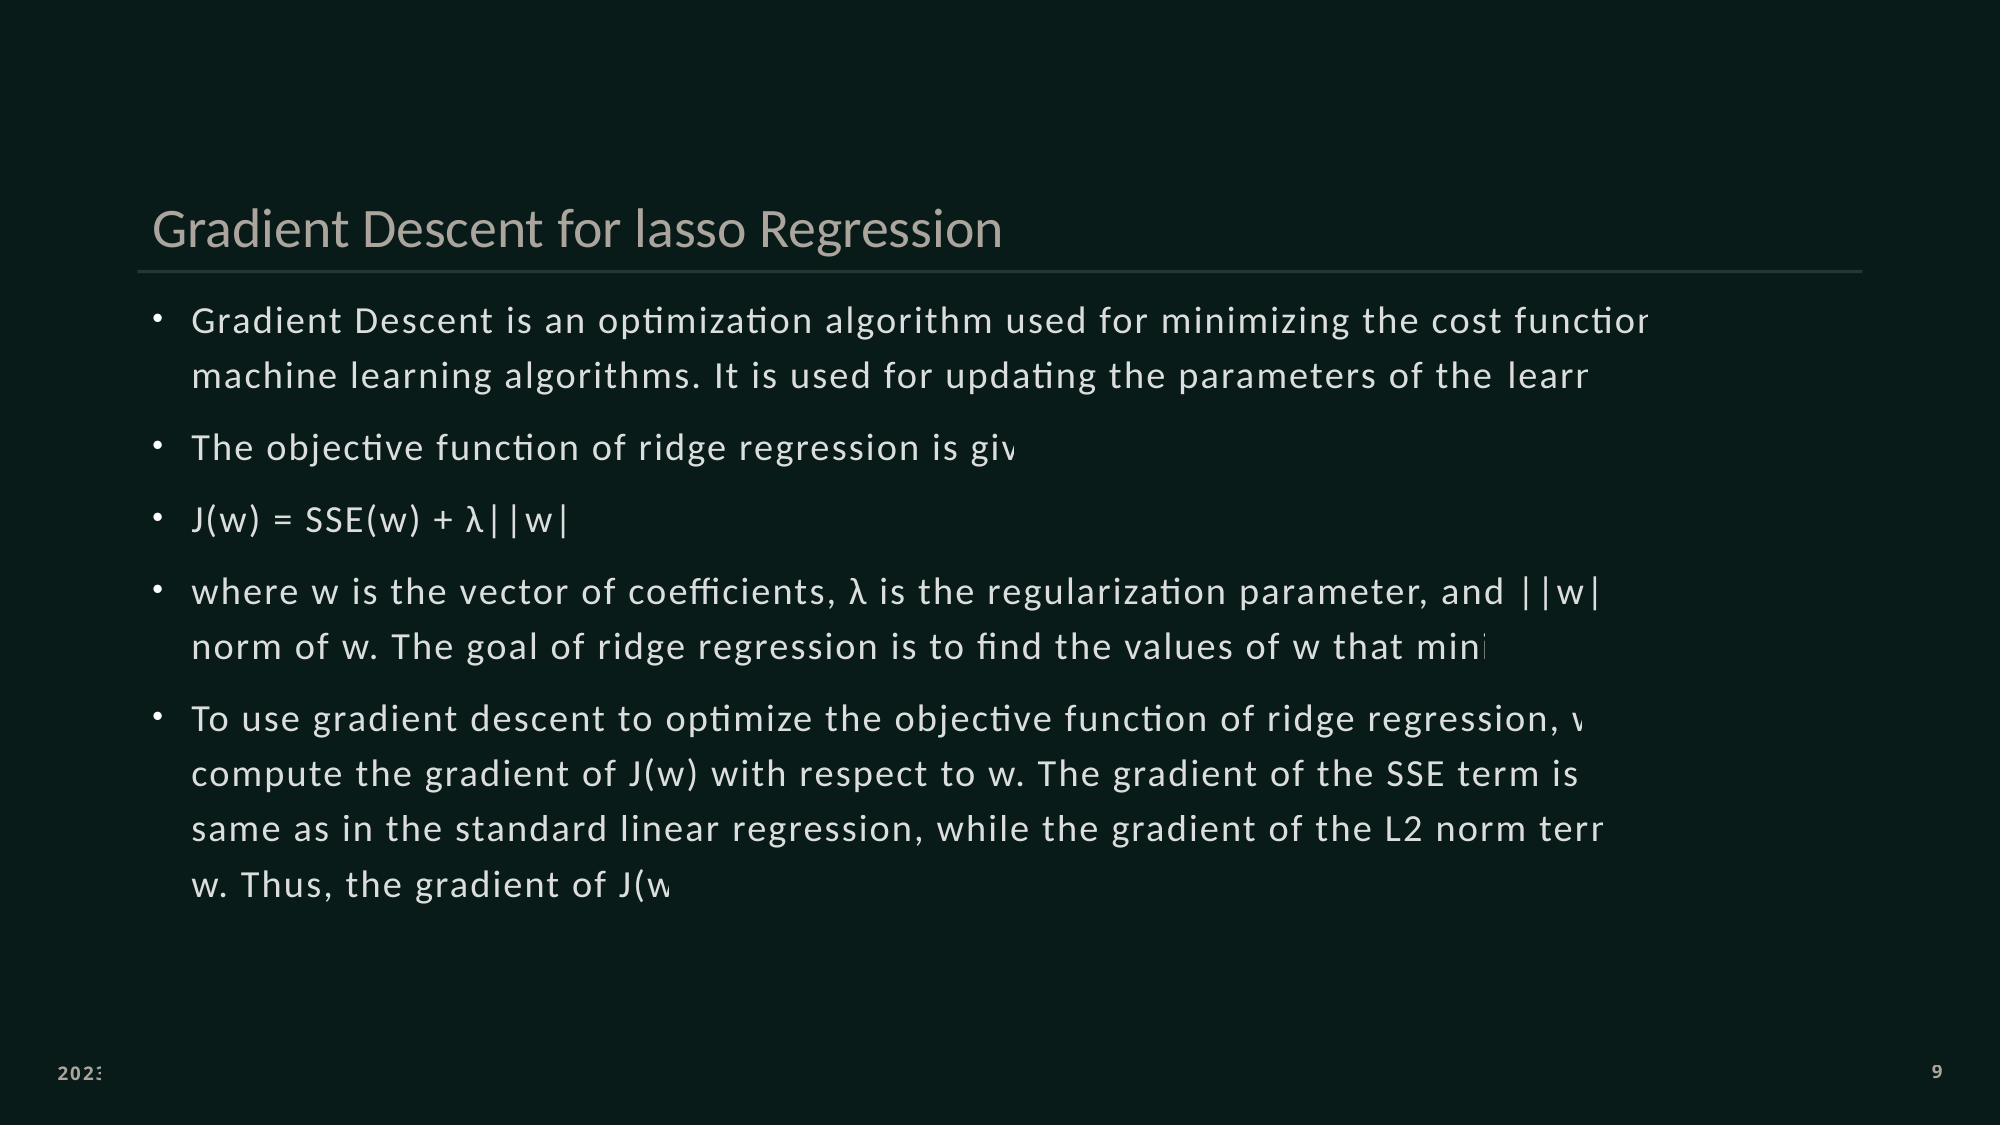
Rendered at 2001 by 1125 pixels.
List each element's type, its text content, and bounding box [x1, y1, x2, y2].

title Gradient Descent for lasso Regression [137, 183, 1863, 277]
list Gradient Descent is an optimization algorithm used for minimizing the cost function in various machine learning algorithms. It is used for updating the parameters of the learning model. The objective function of ridge regression is given by: J(w) = SSE(w) + λ||w||2 where w is the vector of coefficients, λ is the regularization parameter, and ||w||2 is the L2 norm of w. The goal of ridge regression is to find the values of w that minimize J(w). To use gradient descent to optimize the objective function of ridge regression, we need to compute the gradient of J(w) with respect to w. The gradient of the SSE term is simply the same as in the standard linear regression, while the gradient of the L2 norm term is λ times w. Thus, the gradient of J(w) is: [137, 277, 1863, 924]
slide_number 9 [1725, 1042, 1958, 1103]
slide_number 2023 [42, 1042, 588, 1103]
